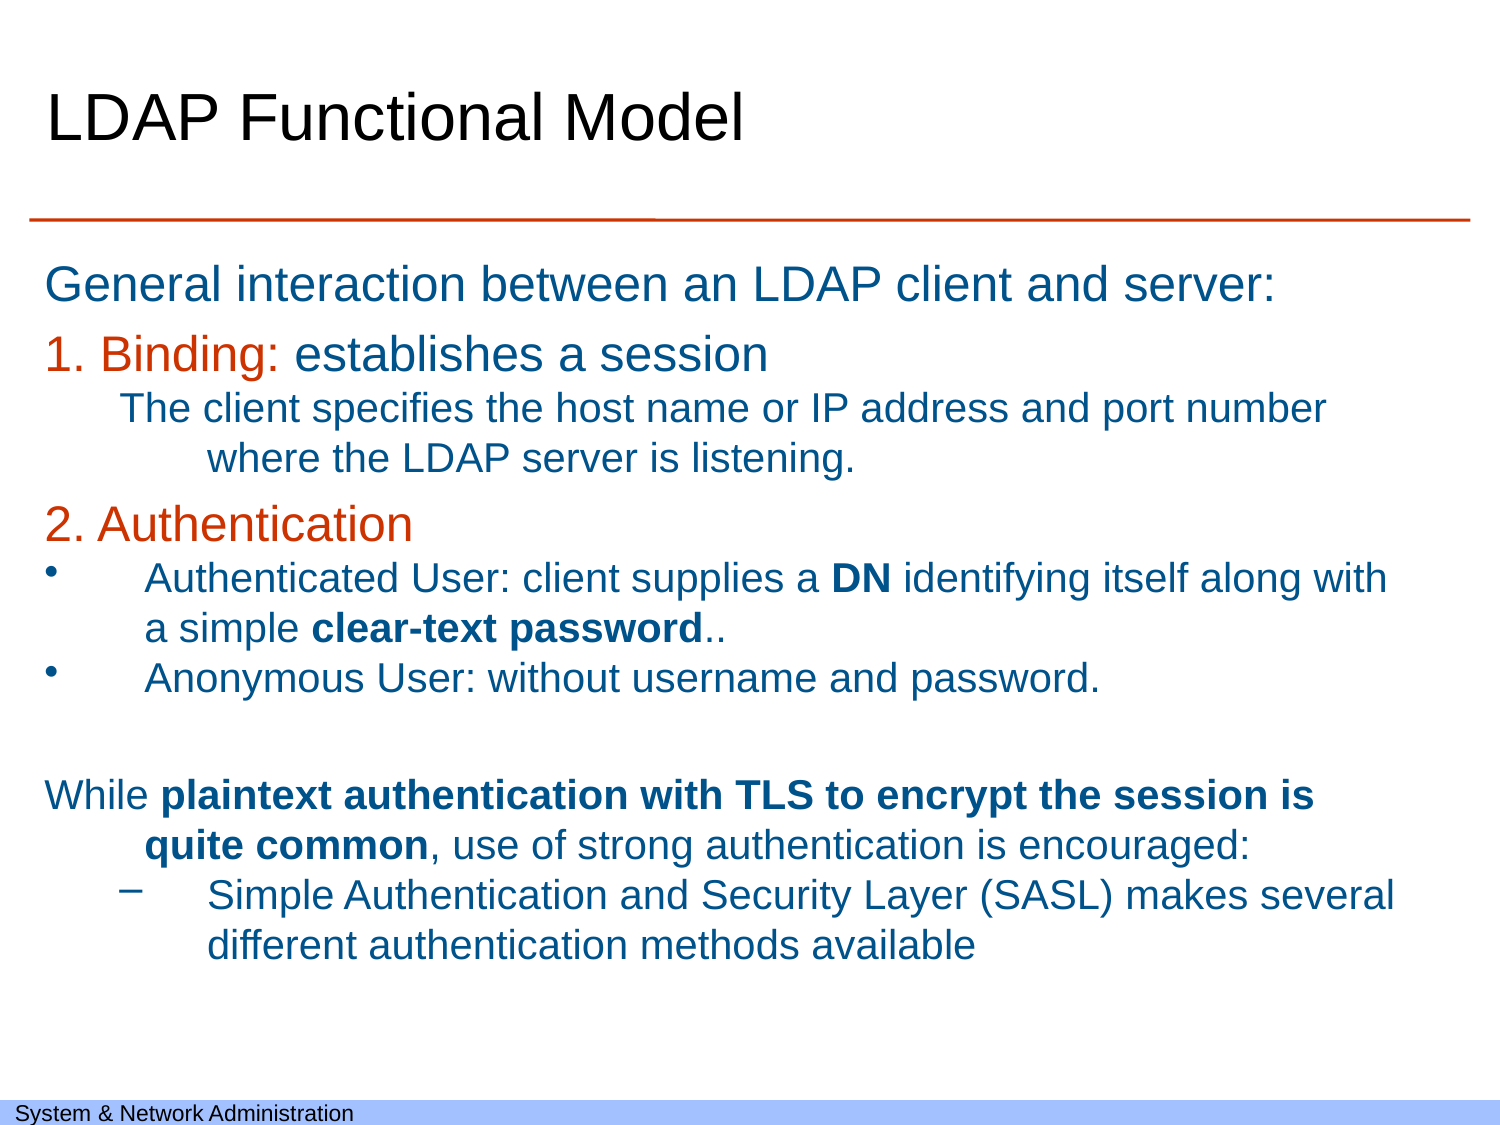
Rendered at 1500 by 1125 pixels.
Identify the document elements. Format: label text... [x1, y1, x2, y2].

list General interaction between an LDAP client and server: 1. Binding: establishes a session The client specifies the host name or IP address and port number where the LDAP server is listening. 2. Authentication Authenticated User: client supplies a DN identifying itself along with a simple clear-text password.. Anonymous User: without username and password. While plaintext authentication with TLS to encrypt the session is quite common, use of strong authentication is encouraged: Simple Authentication and Security Layer (SASL) makes several different authentication methods available [29, 243, 1436, 1024]
title LDAP Functional Model [31, 29, 1111, 198]
